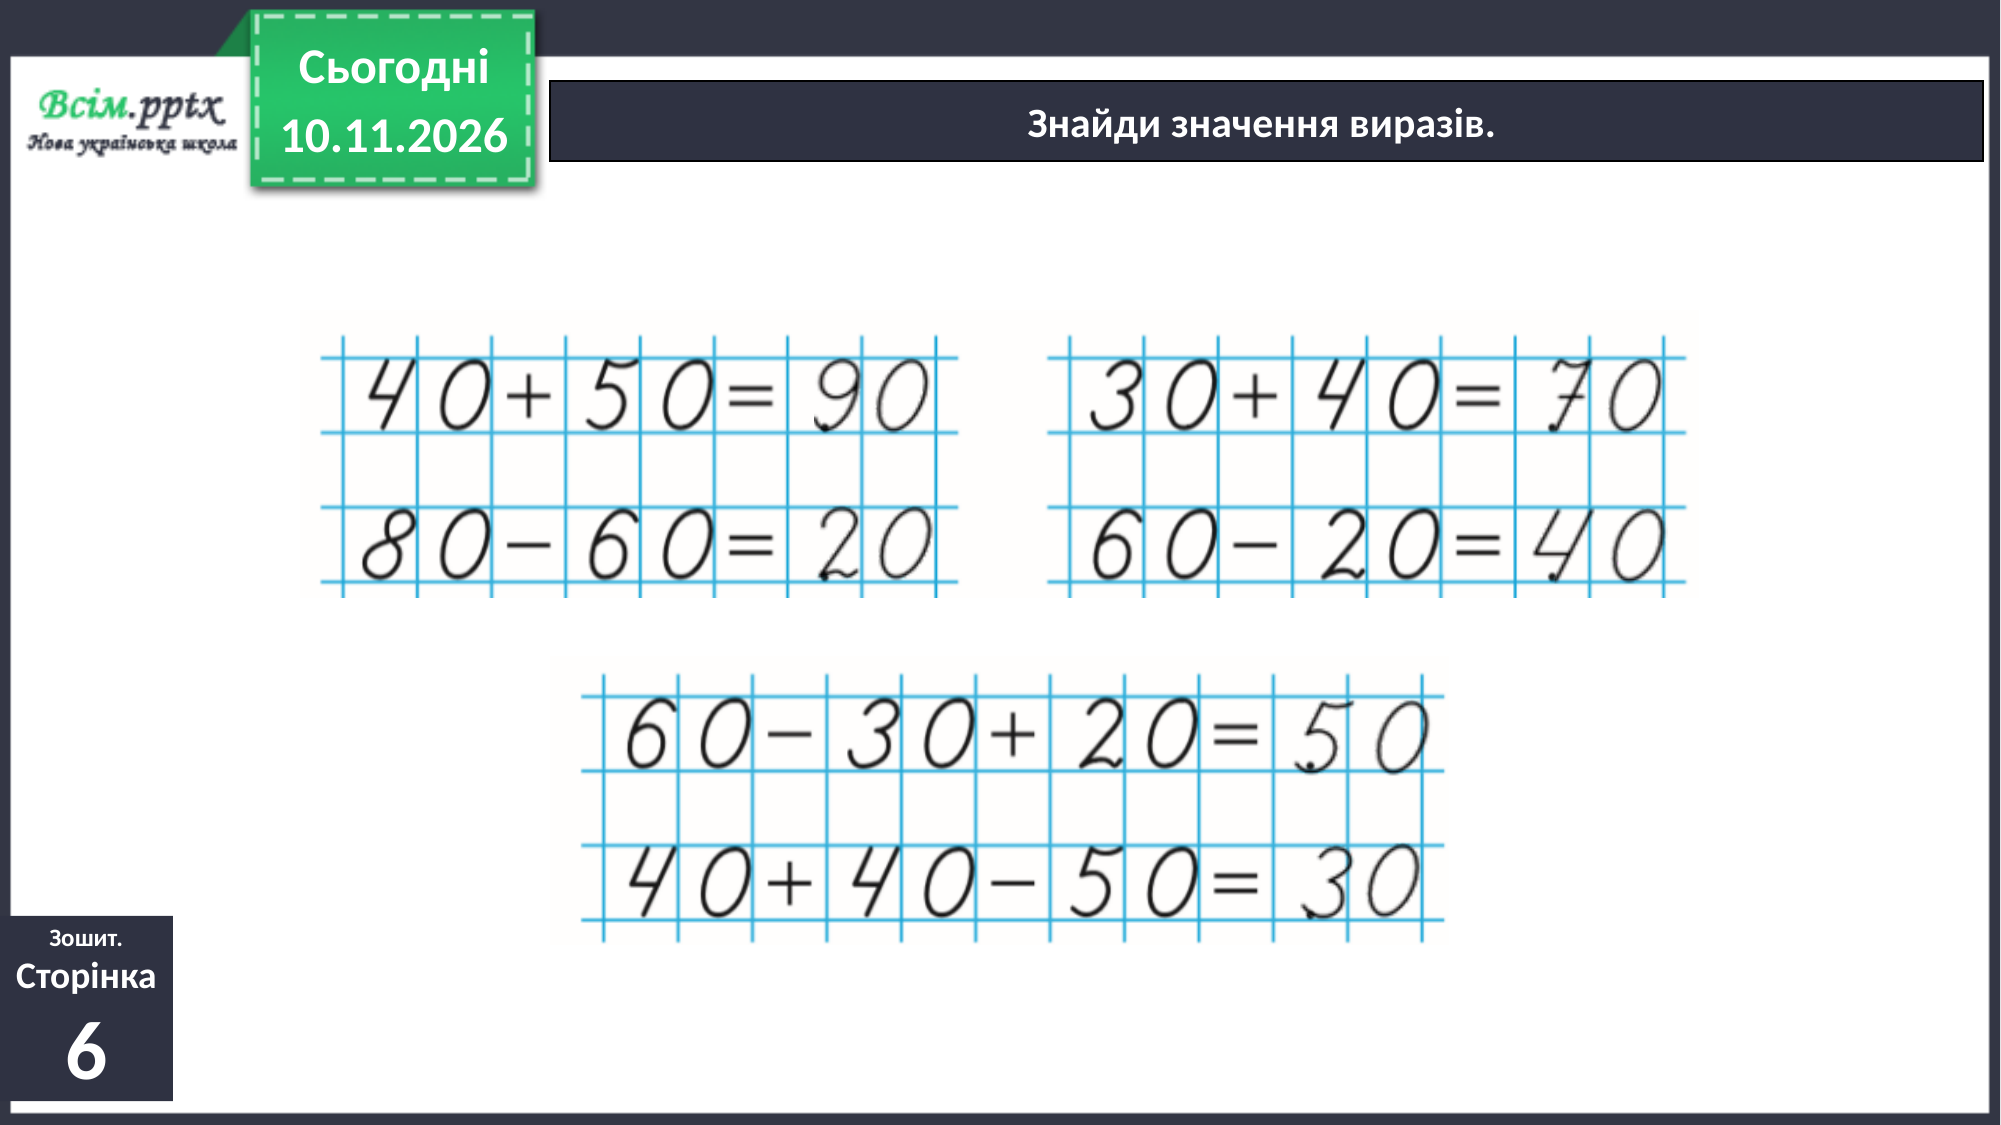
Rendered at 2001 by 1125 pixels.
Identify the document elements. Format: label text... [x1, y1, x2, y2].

text_box Сьогодні [284, 26, 535, 101]
text_box Зошит. Сторінка 6 [0, 915, 174, 1102]
picture [0, 0, 2001, 1125]
text_box 20.04.2022 [263, 101, 524, 164]
text_box Знайди значення виразів. [549, 80, 1984, 162]
